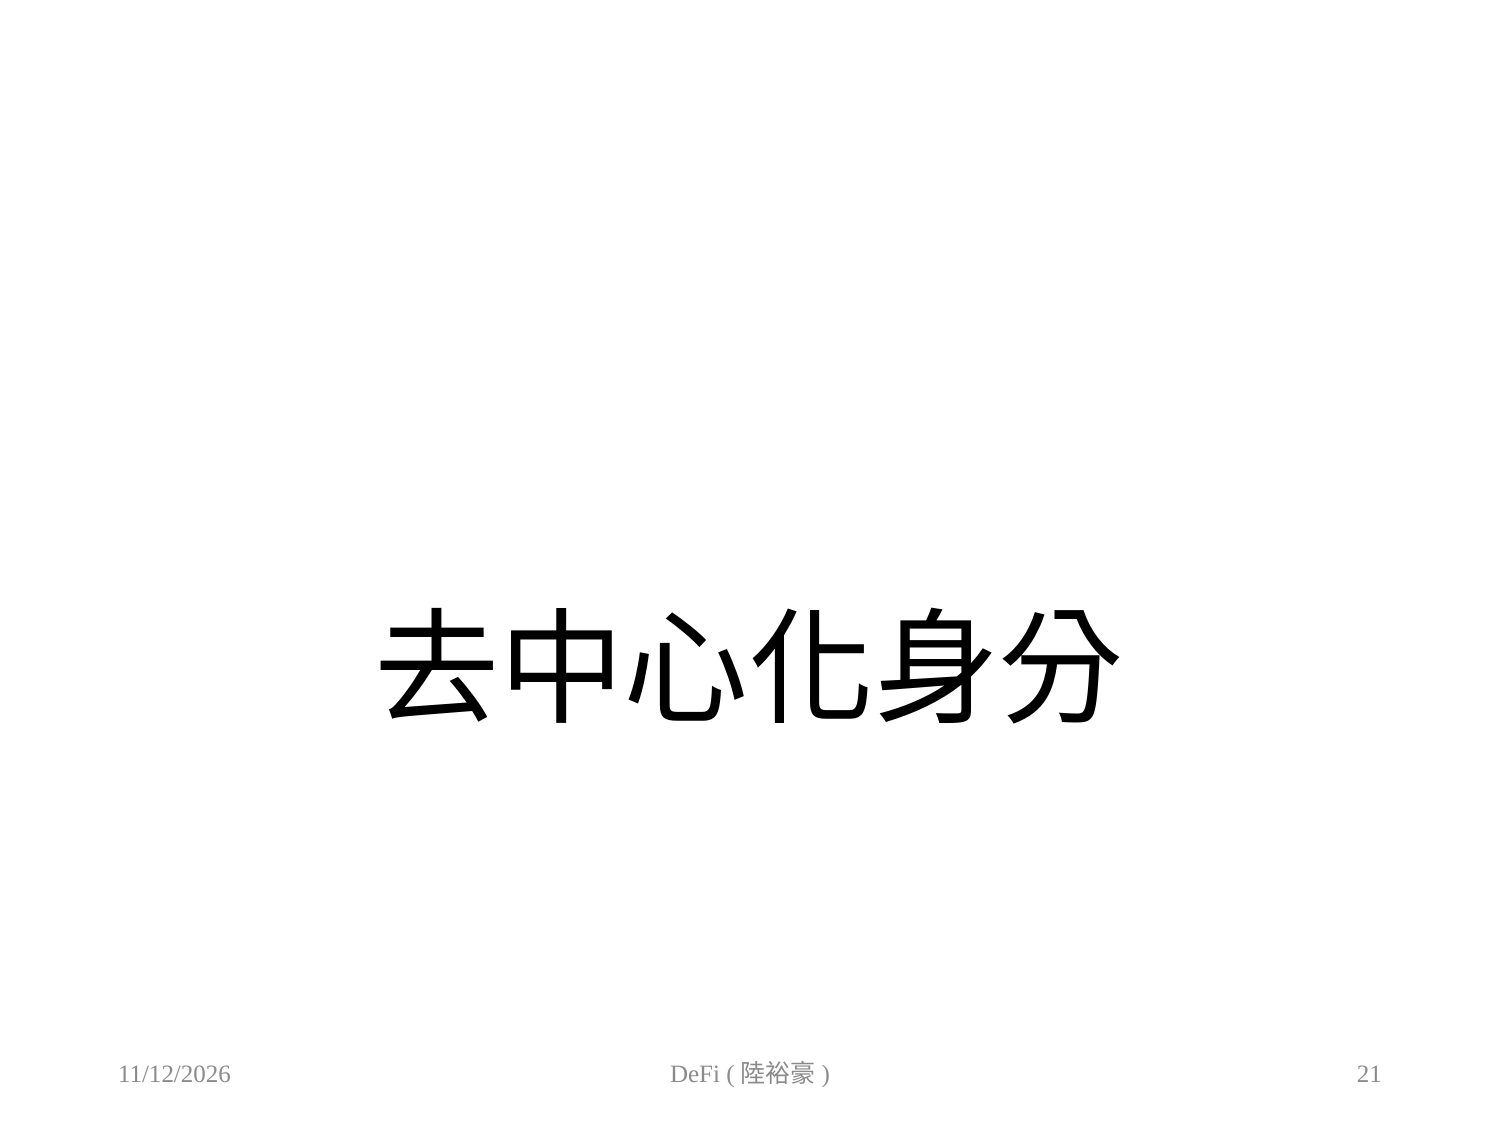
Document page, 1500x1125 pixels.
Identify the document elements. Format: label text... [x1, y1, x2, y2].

slide_number 21 [1059, 1042, 1397, 1103]
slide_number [103, 1042, 441, 1103]
title 去中心化身分 [102, 280, 1397, 749]
footer DeFi (陸裕豪) [496, 1042, 1004, 1103]
